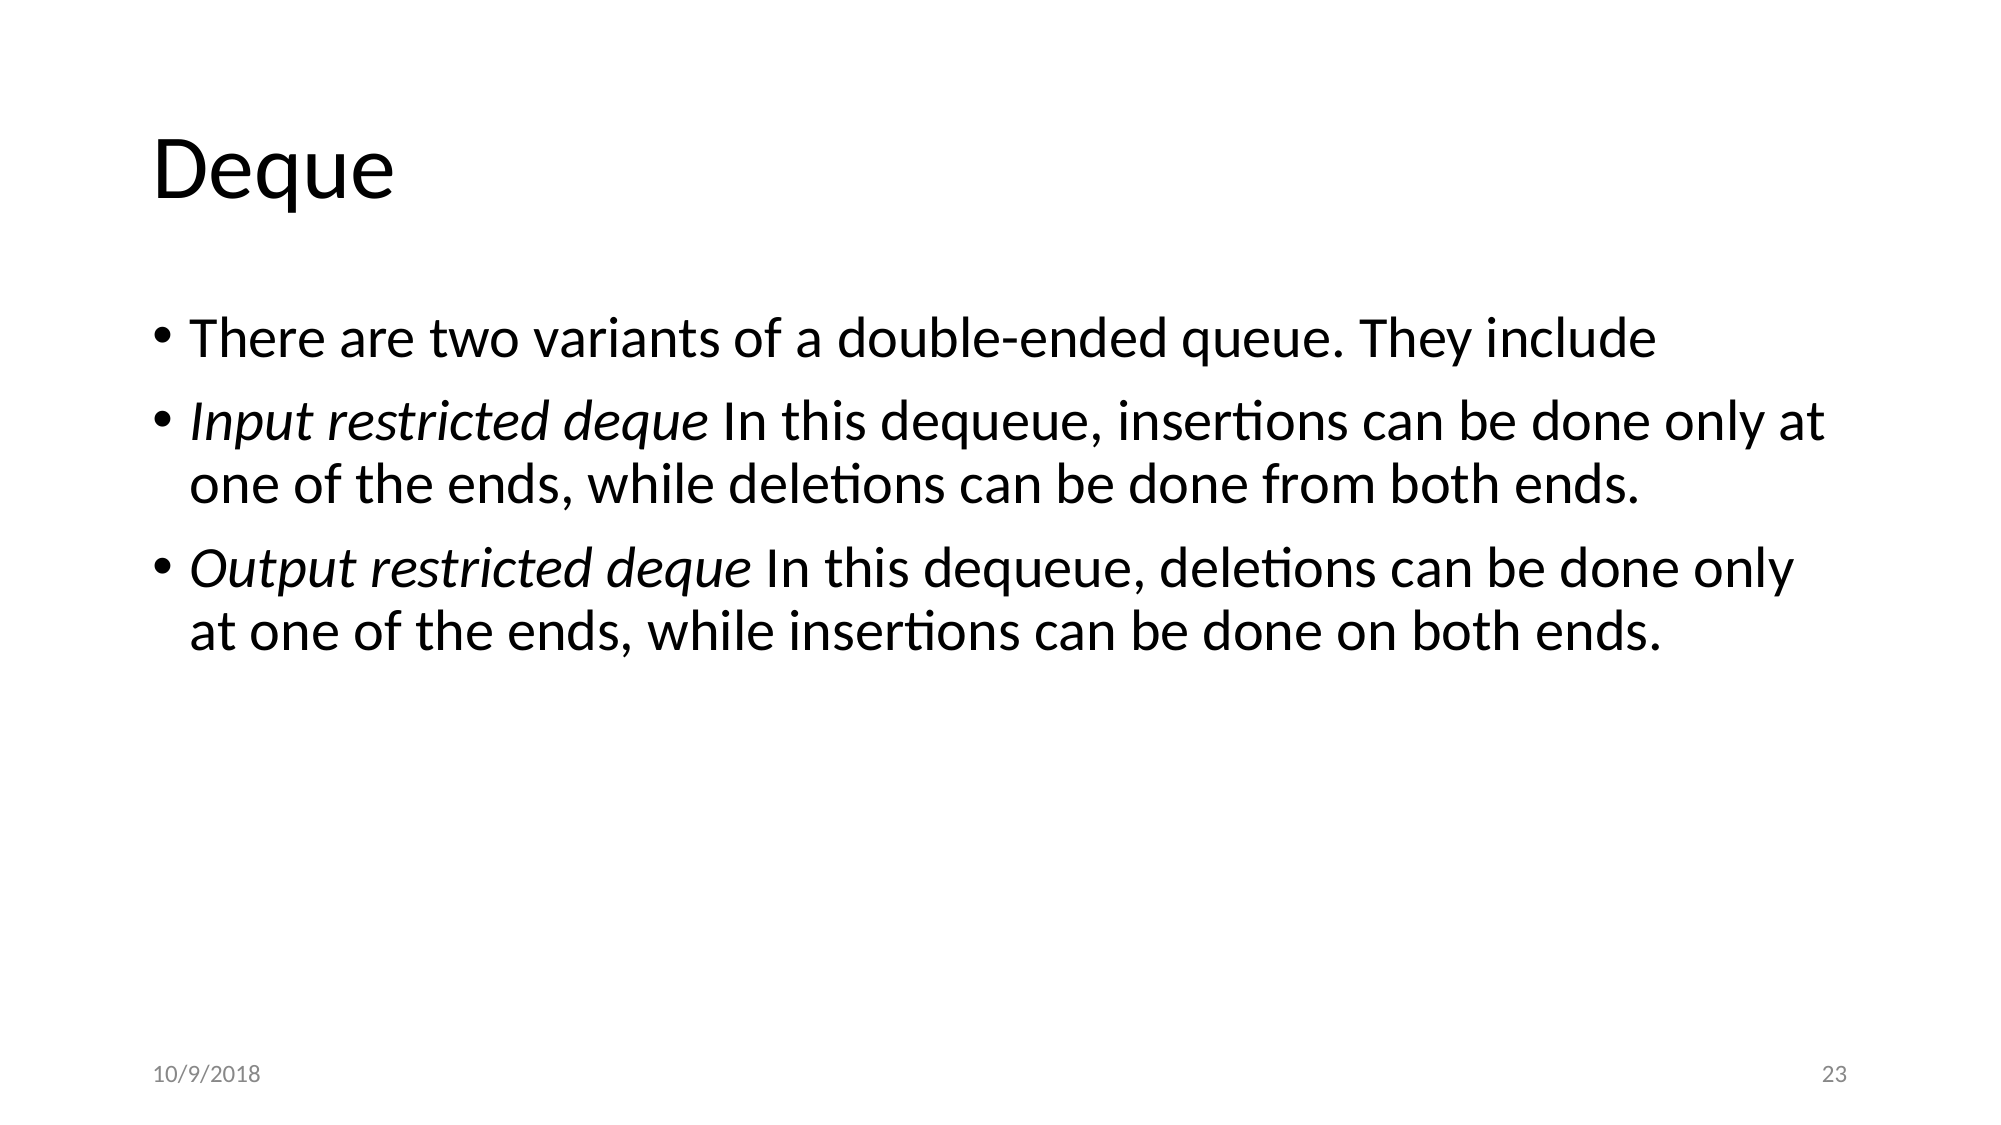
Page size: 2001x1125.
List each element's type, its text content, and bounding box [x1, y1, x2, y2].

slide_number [137, 1042, 588, 1103]
title Deque [137, 59, 1863, 278]
slide_number ‹#› [1412, 1042, 1863, 1103]
list There are two variants of a double-ended queue. They include Input restricted deque In this dequeue, insertions can be done only at one of the ends, while deletions can be done from both ends. Output restricted deque In this dequeue, deletions can be done only at one of the ends, while insertions can be done on both ends. [137, 299, 1863, 1014]
